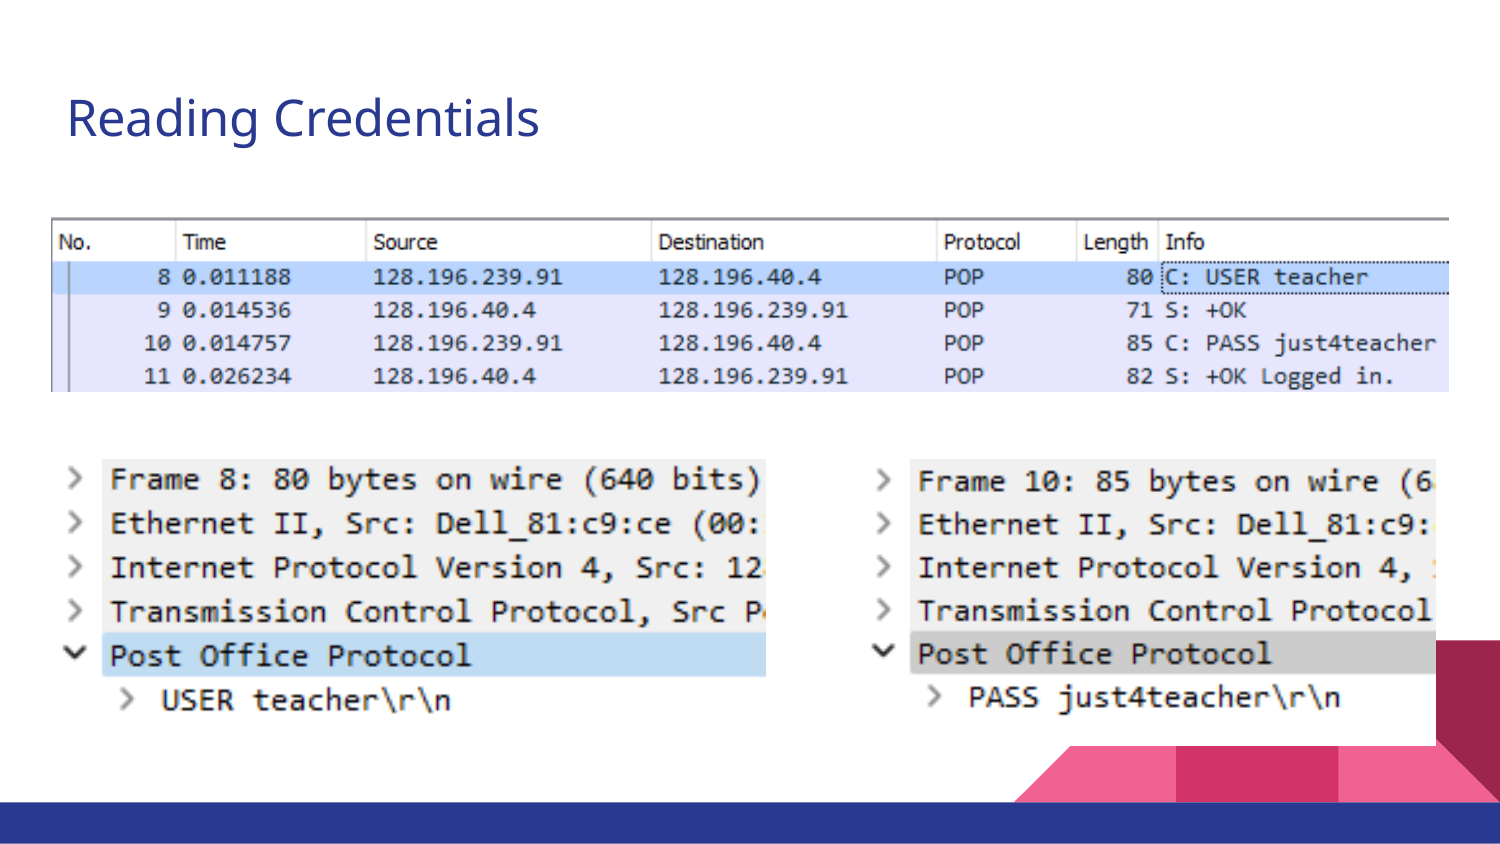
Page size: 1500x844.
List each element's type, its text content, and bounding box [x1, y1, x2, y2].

picture [50, 216, 1450, 393]
picture [50, 459, 766, 745]
title Reading Credentials [51, 67, 1449, 167]
picture [860, 458, 1436, 746]
